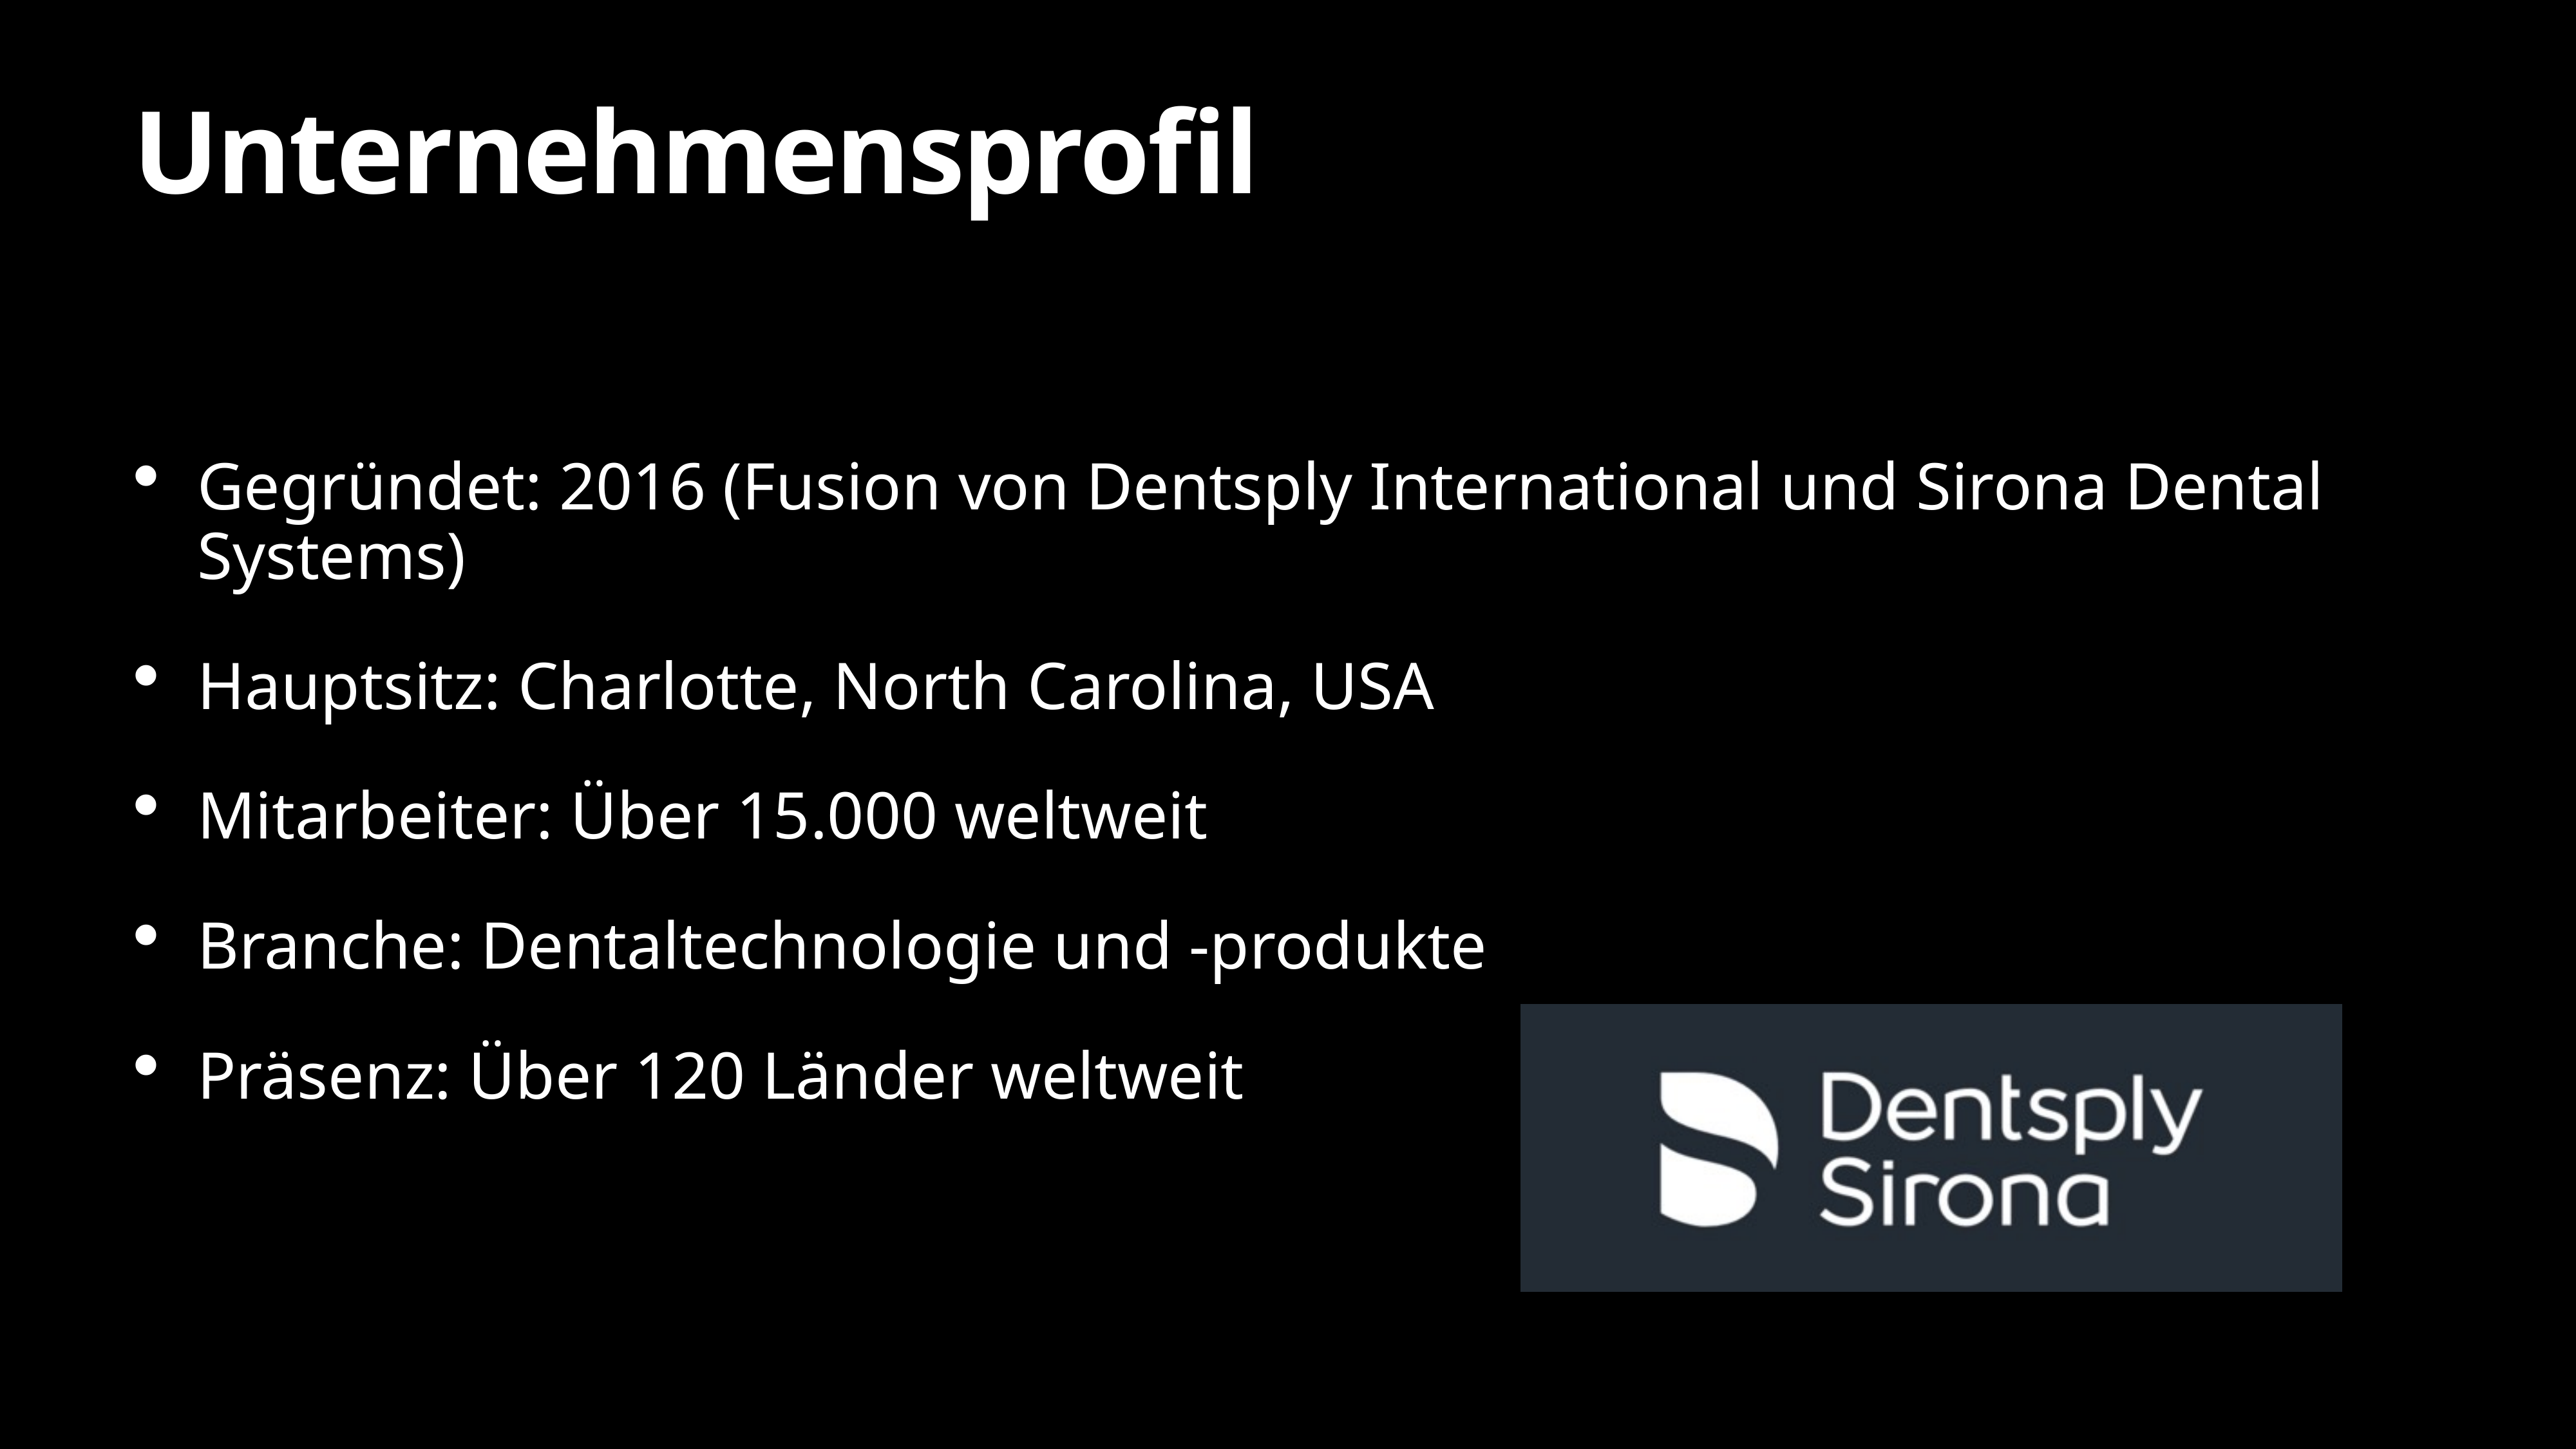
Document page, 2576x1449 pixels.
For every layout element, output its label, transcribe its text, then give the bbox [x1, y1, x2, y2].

picture [1520, 1004, 2342, 1292]
title Unternehmensprofil [127, 100, 2449, 252]
list Gegründet: 2016 (Fusion von Dentsply International und Sirona Dental Systems) Hauptsitz: Charlotte, North Carolina, USA Mitarbeiter: Über 15.000 weltweit Branche: Dentaltechnologie und -produkte Präsenz: Über 120 Länder weltweit [127, 448, 2449, 1321]
